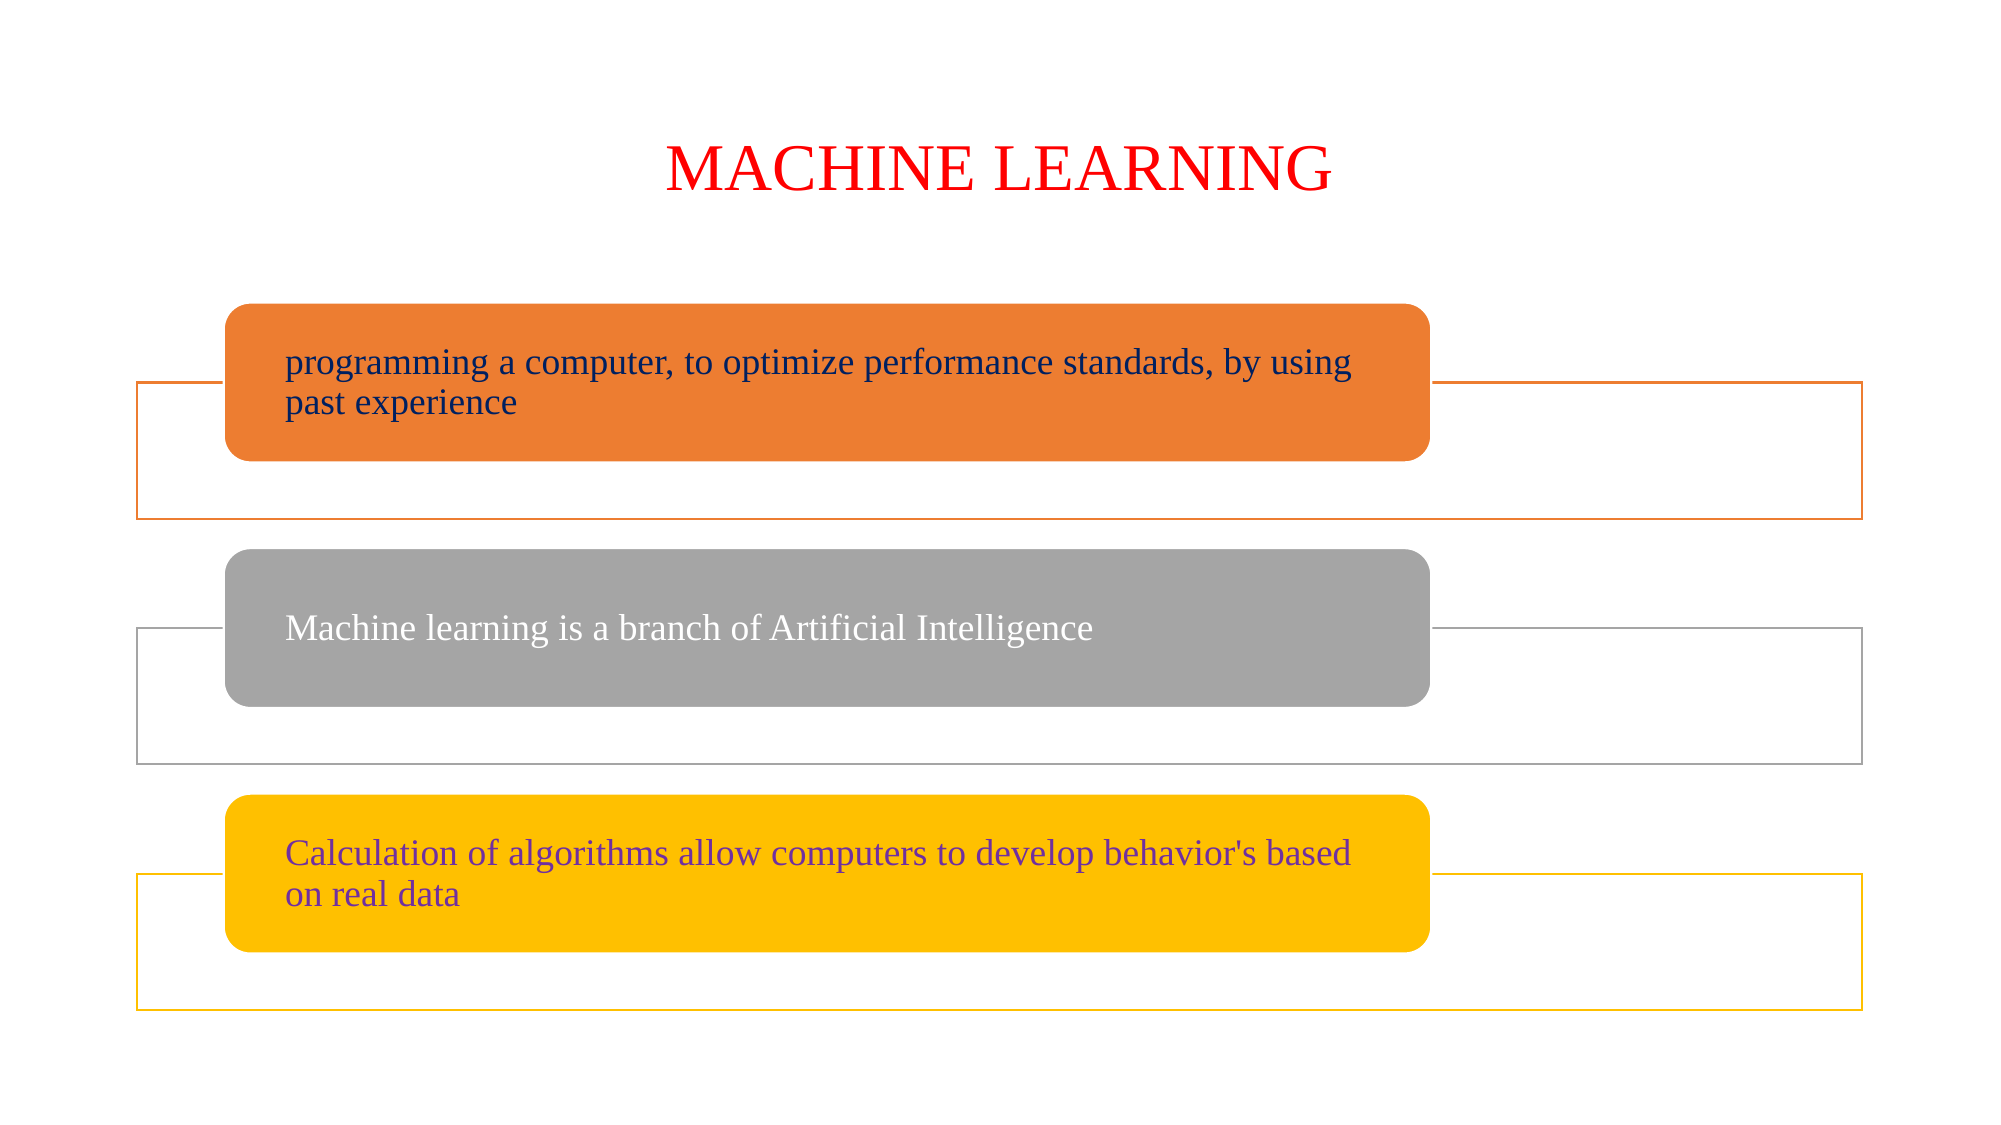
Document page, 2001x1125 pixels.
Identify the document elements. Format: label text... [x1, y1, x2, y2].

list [137, 299, 1863, 1014]
title MACHINE LEARNING [137, 59, 1863, 278]
